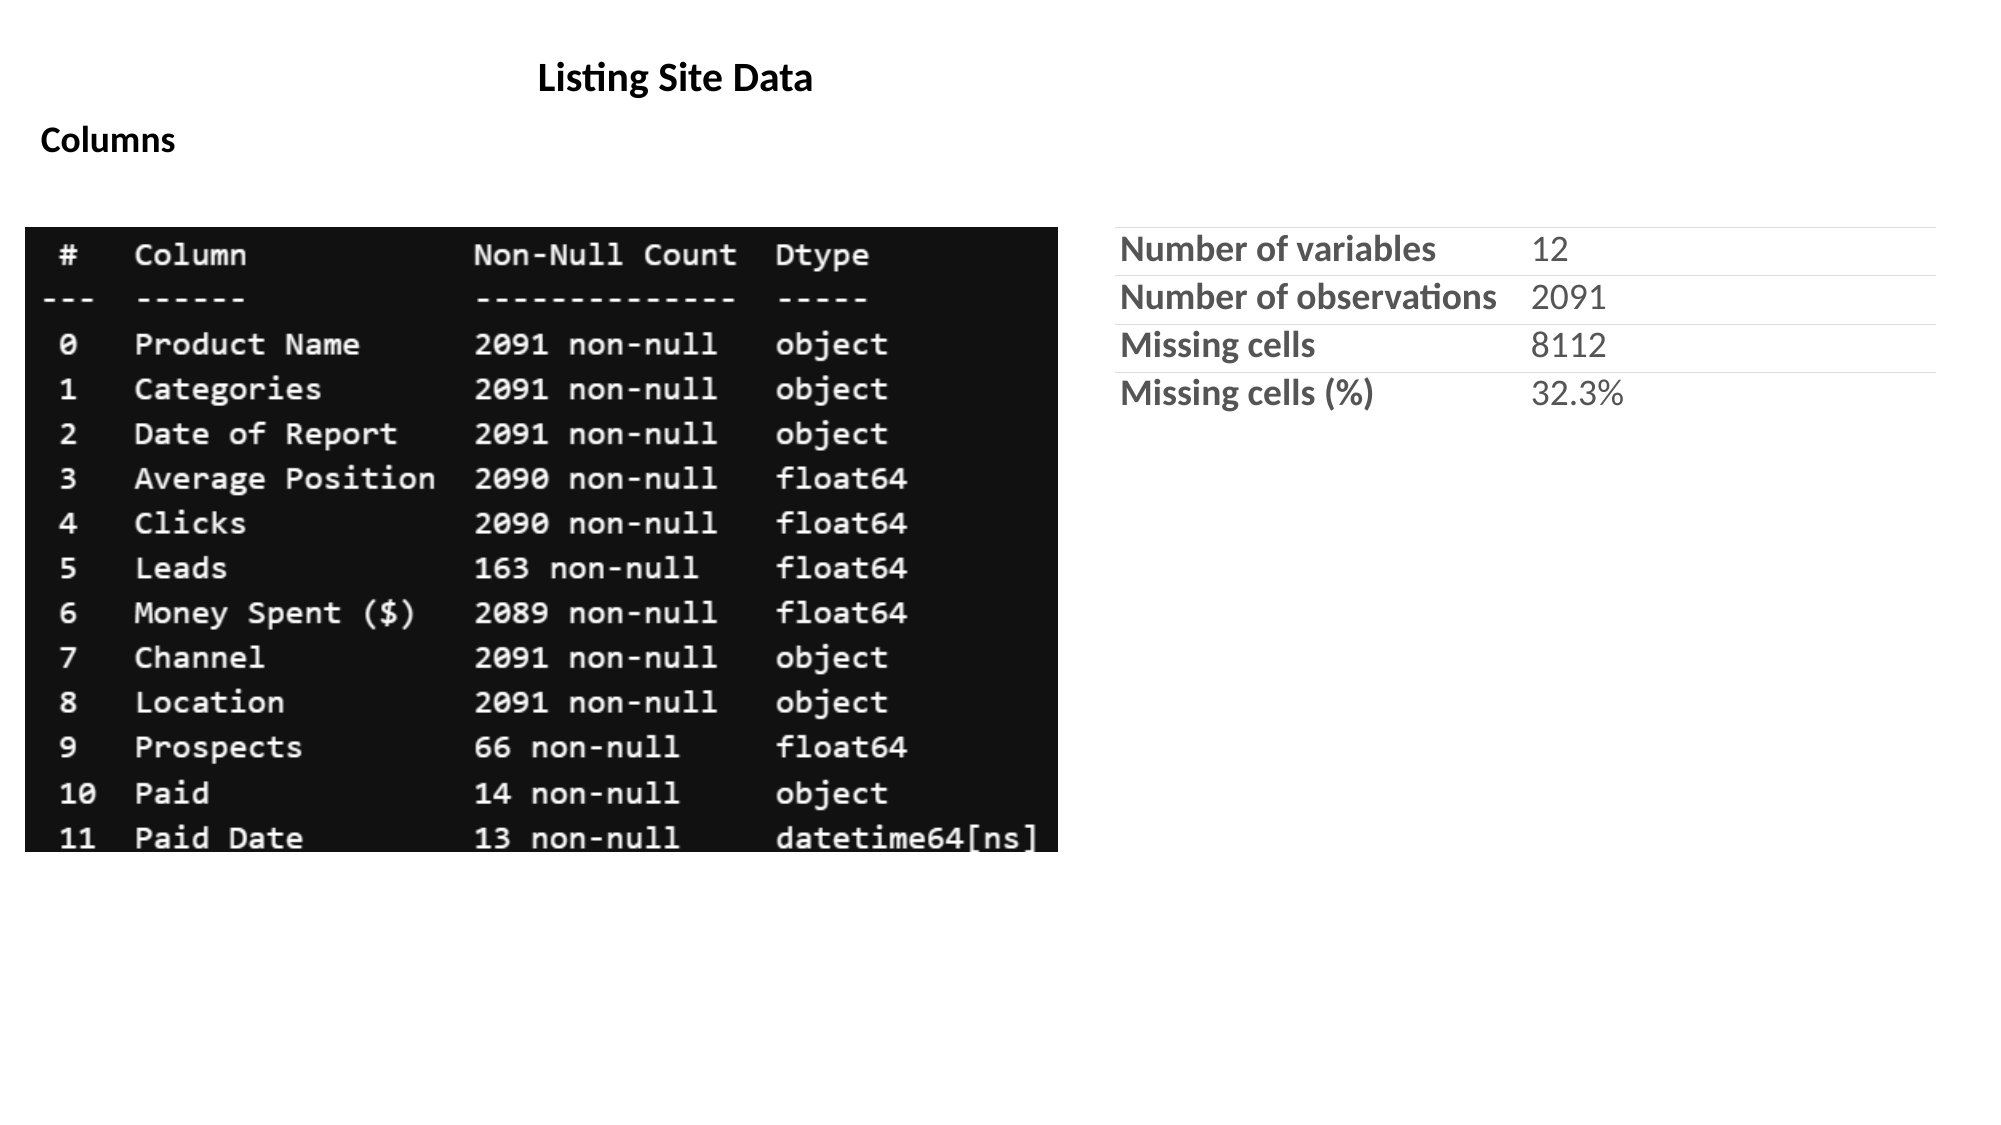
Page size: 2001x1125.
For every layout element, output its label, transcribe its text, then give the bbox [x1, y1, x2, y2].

picture [25, 227, 1058, 852]
table_cell Missing cells (%) [1115, 373, 1526, 421]
table_cell Number of observations [1115, 276, 1526, 324]
table_cell 8112 [1526, 325, 1936, 372]
table_cell 32.3% [1526, 373, 1936, 421]
table_cell Missing cells [1115, 325, 1526, 372]
table_header Number of variables [1115, 228, 1526, 275]
text_box Listing Site Data [523, 42, 1220, 108]
table_cell 2091 [1526, 276, 1936, 324]
text_box Columns [25, 108, 552, 168]
table_header 12 [1526, 228, 1936, 275]
